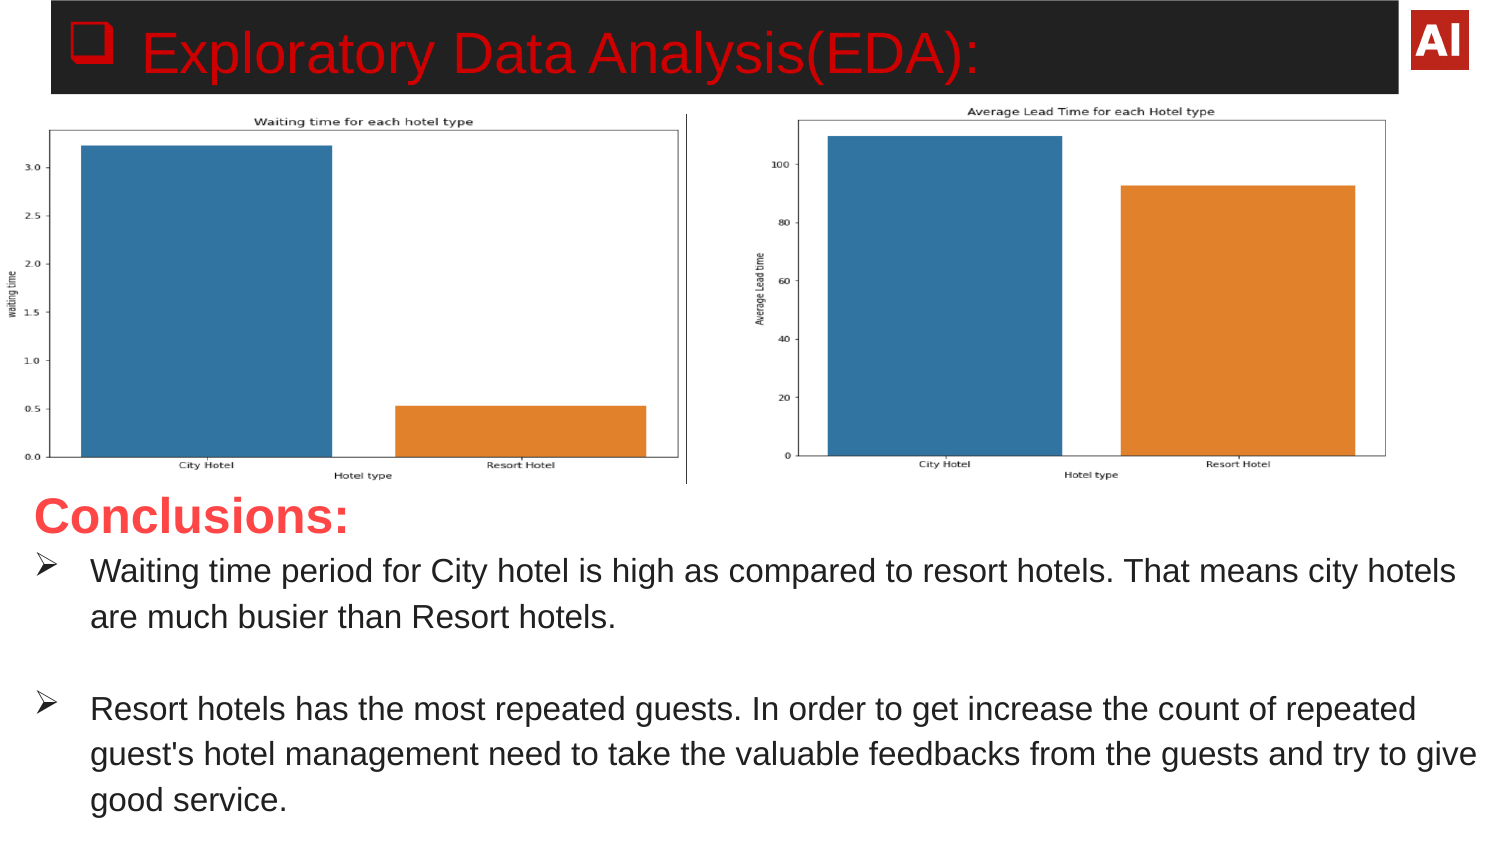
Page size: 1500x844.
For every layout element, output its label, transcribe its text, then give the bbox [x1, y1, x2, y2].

picture [749, 103, 1392, 484]
title Exploratory Data Analysis(EDA): [51, 0, 1399, 95]
picture [1411, 10, 1469, 70]
list Conclusions: Waiting time period for City hotel is high as compared to resort hotels. That means city hotels are much busier than Resort hotels. Resort hotels has the most repeated guests. In order to get increase the count of repeated guest's hotel management need to take the valuable feedbacks from the guests and try to give good service. [0, 103, 1500, 844]
picture [0, 113, 687, 484]
